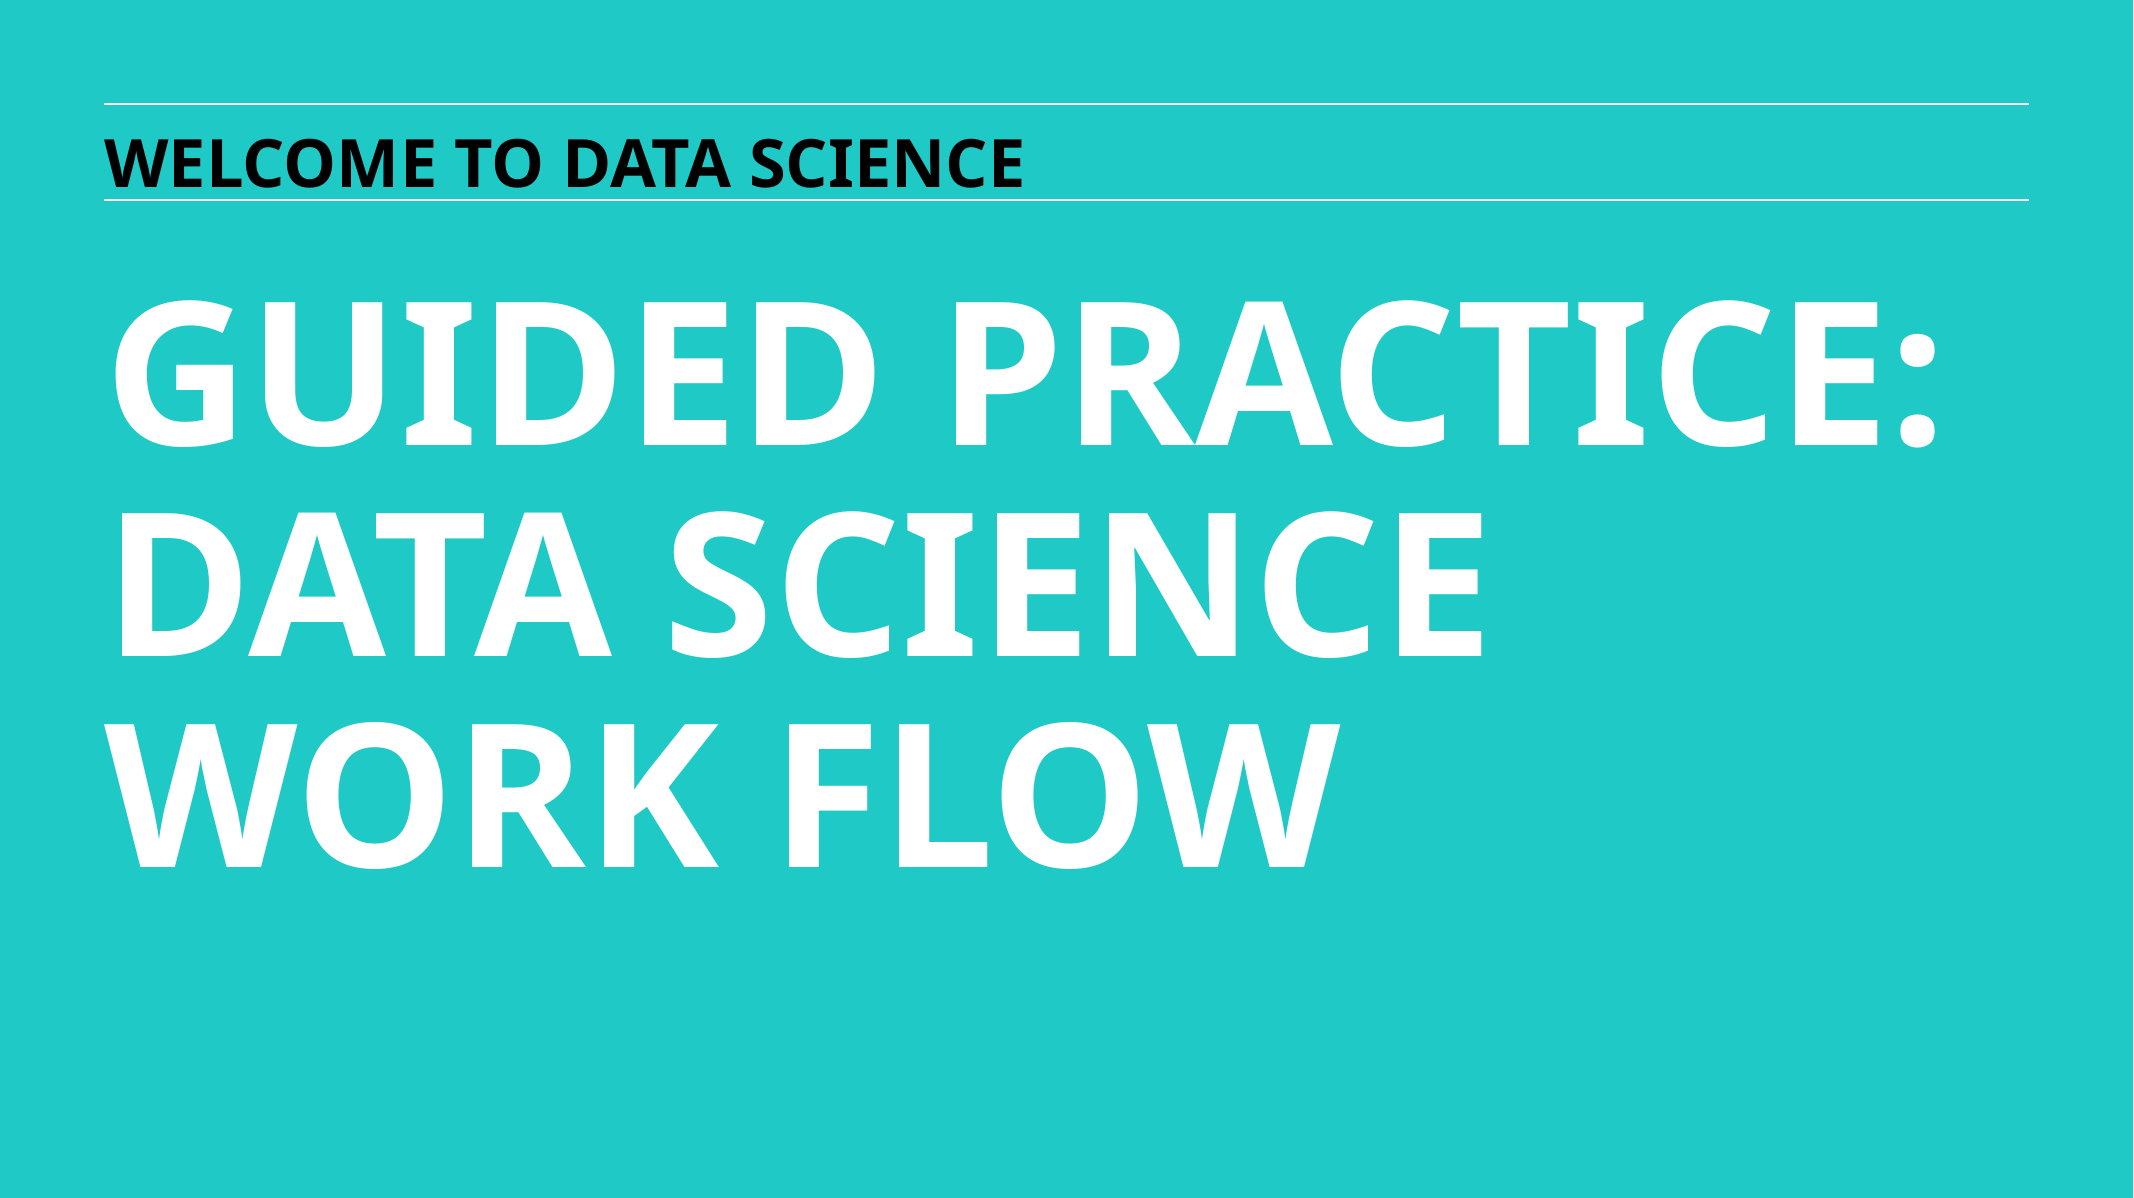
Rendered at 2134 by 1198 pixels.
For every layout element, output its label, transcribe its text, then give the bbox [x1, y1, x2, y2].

text_box WELCOME TO DATA SCIENCE [104, 120, 1771, 192]
text_box GUIDED PRACTICE: DATA SCIENCE WORK FLOW [104, 241, 2030, 703]
